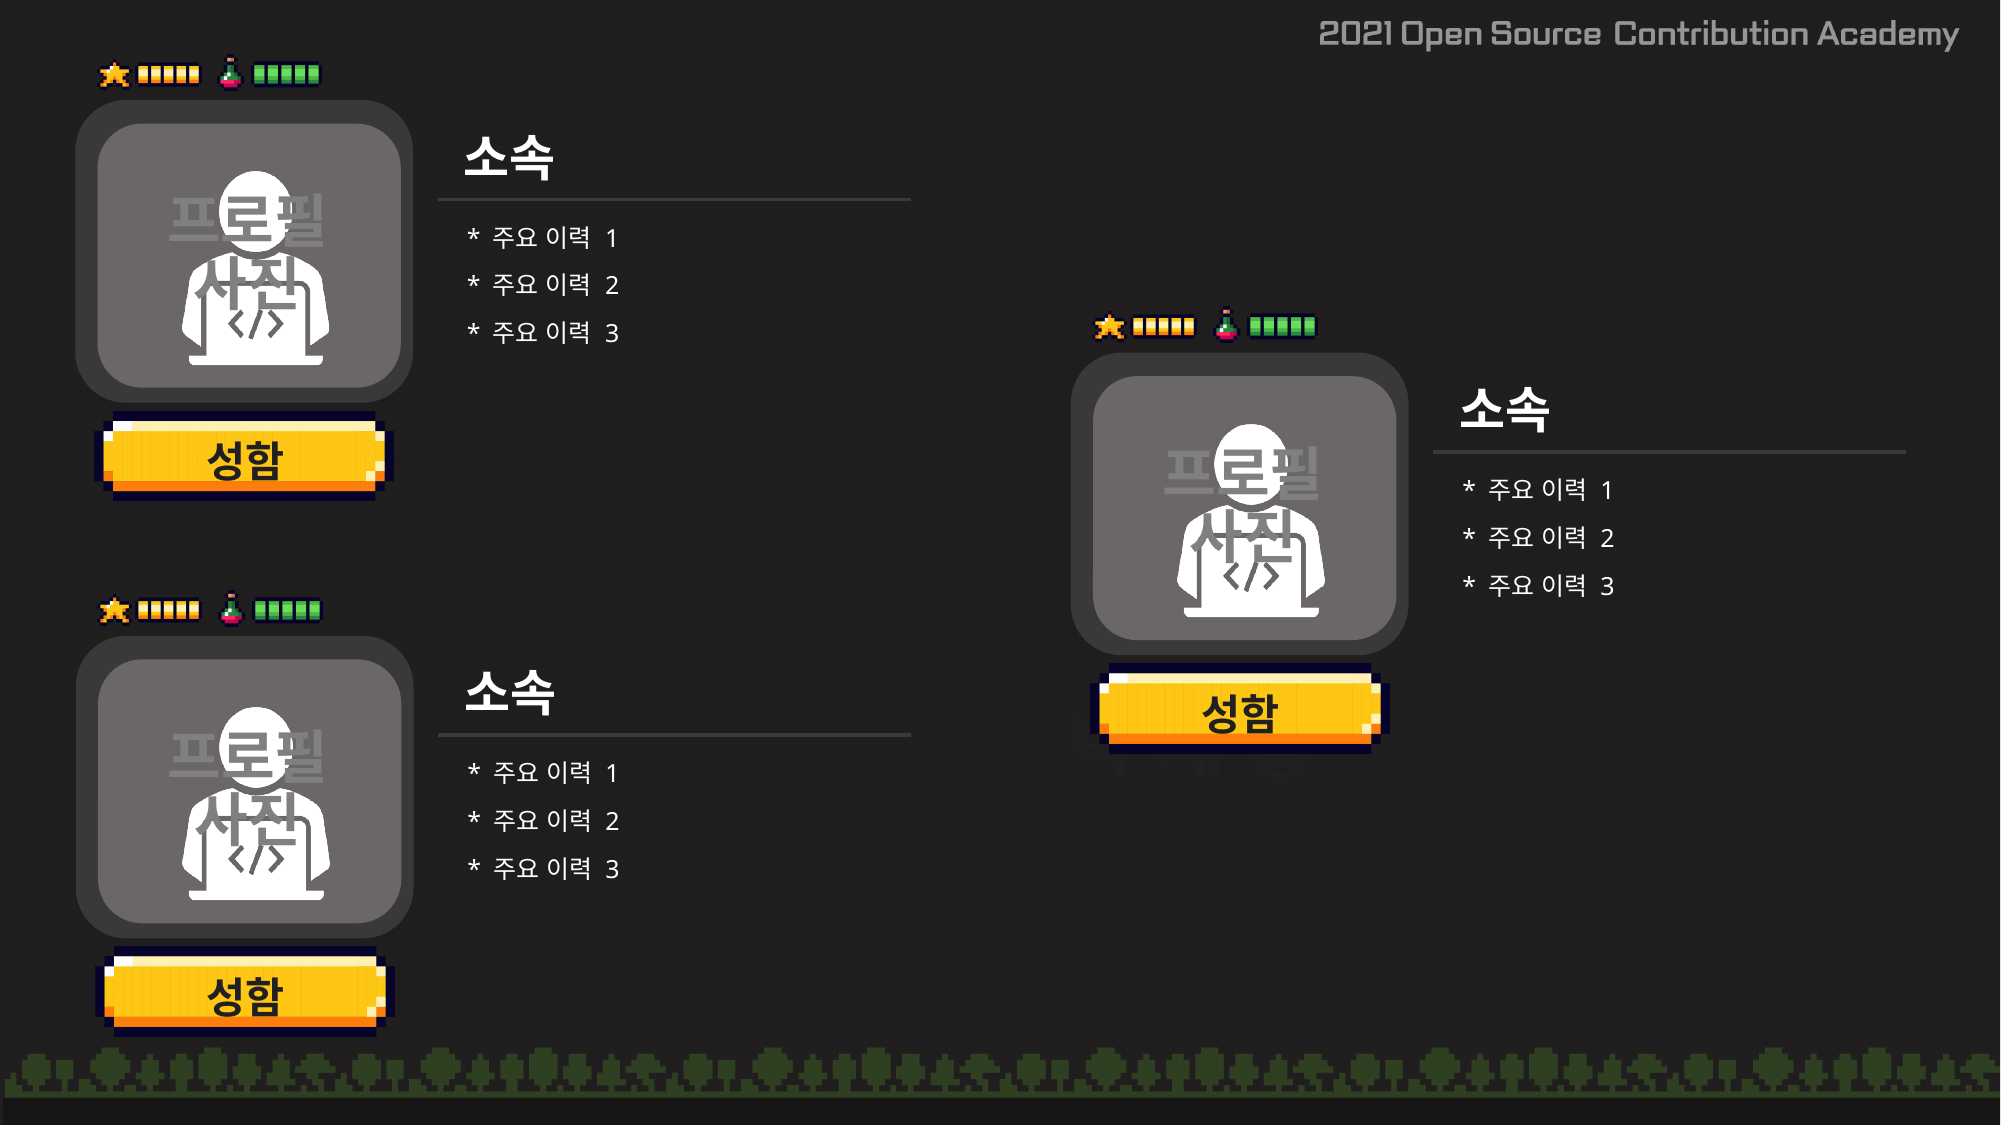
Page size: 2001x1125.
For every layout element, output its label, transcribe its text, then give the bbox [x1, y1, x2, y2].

text_box 소속 [449, 125, 812, 188]
text_box 소속 [1444, 378, 1807, 441]
text_box * 주요 이력 1 * 주요 이력 2 * 주요 이력 3 [452, 218, 910, 477]
text_box [1069, 351, 1410, 657]
text_box [122, 658, 403, 925]
text_box [102, 122, 402, 389]
text_box [74, 634, 415, 940]
text_box [74, 99, 415, 404]
text_box * 주요 이력 1 * 주요 이력 2 * 주요 이력 3 [1447, 470, 1906, 729]
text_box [97, 590, 323, 627]
text_box 소속 [449, 661, 812, 724]
text_box 박 재 홍 [1045, 700, 1338, 815]
text_box [1097, 375, 1398, 642]
picture [0, 0, 2001, 1125]
text_box 프로필 사진 [97, 659, 399, 924]
text_box 프로필 사진 [97, 123, 398, 388]
text_box 프로필 사진 [1092, 376, 1394, 641]
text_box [1092, 306, 1318, 343]
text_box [96, 54, 322, 91]
text_box * 주요 이력 1 * 주요 이력 2 * 주요 이력 3 [452, 753, 911, 1012]
